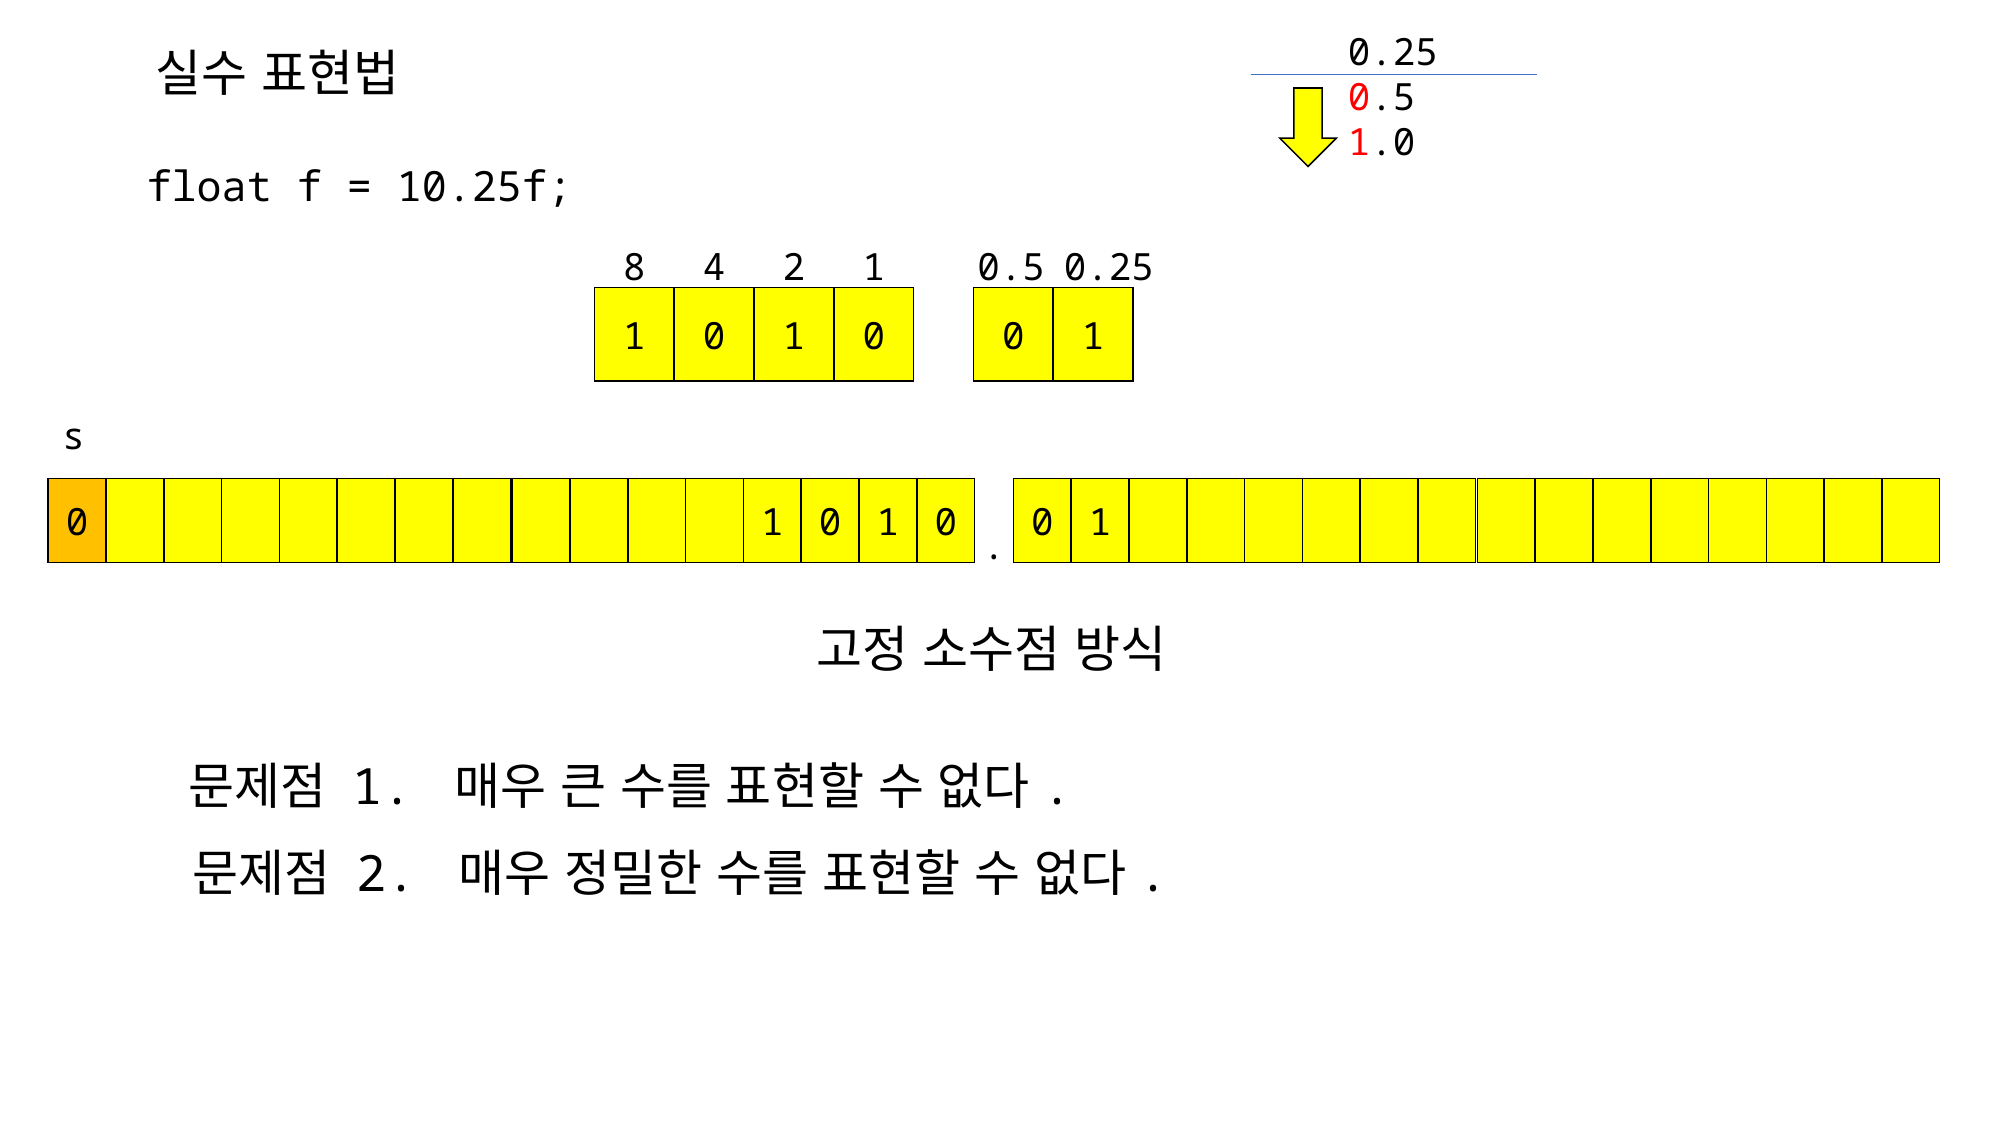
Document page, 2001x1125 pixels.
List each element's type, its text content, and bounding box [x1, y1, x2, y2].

text_box [1359, 478, 1417, 563]
text_box 4 [673, 217, 753, 313]
text_box [1301, 478, 1359, 563]
text_box [1592, 478, 1650, 563]
text_box [511, 478, 569, 563]
text_box float f = 10.25f; [131, 152, 587, 218]
text_box 0 [800, 478, 858, 563]
text_box [221, 478, 278, 563]
text_box [1650, 478, 1708, 563]
text_box [569, 478, 627, 563]
text_box 문제점 1. 매우 큰 수를 표현할 수 없다. [173, 746, 1088, 822]
text_box s [47, 404, 100, 465]
text_box [1881, 478, 1941, 563]
text_box [163, 478, 221, 563]
text_box [1128, 478, 1186, 563]
text_box 0 [916, 478, 976, 563]
text_box 2 [753, 217, 833, 313]
text_box 1 [593, 313, 673, 382]
text_box 실수 표현법 [140, 34, 415, 110]
text_box 0.5 [961, 217, 1040, 313]
text_box [1708, 478, 1765, 563]
text_box [1417, 478, 1476, 563]
text_box [1277, 86, 1339, 168]
text_box 0 [47, 478, 105, 563]
text_box 1 [833, 217, 915, 313]
text_box 문제점 2. 매우 정밀한 수를 표현할 수 없다. [177, 833, 1184, 909]
text_box 0.25 0.5 1.0 [1333, 20, 1453, 74]
text_box [278, 478, 336, 563]
text_box [1186, 478, 1244, 563]
text_box [336, 478, 394, 563]
text_box [1765, 478, 1823, 563]
text_box 0 [833, 313, 915, 382]
text_box 1 [1070, 478, 1128, 563]
text_box 1 [858, 478, 916, 563]
text_box . [967, 514, 1020, 575]
text_box 고정 소수점 방식 [802, 610, 1182, 685]
text_box 1 [1052, 313, 1134, 382]
text_box 1 [753, 313, 833, 382]
text_box 0 [972, 313, 1052, 382]
text_box [1823, 478, 1881, 563]
text_box [1244, 478, 1301, 563]
text_box 0.25 0.5 1.0 [1333, 75, 1453, 171]
text_box 0 [1012, 478, 1070, 563]
text_box [452, 478, 511, 563]
text_box 0.25 [1040, 217, 1177, 313]
text_box [394, 478, 452, 563]
text_box [1476, 478, 1534, 563]
text_box 8 [593, 217, 673, 313]
text_box [105, 478, 163, 563]
text_box 1 [742, 478, 800, 563]
text_box 0 [673, 313, 753, 382]
text_box [1534, 478, 1592, 563]
text_box [627, 478, 685, 563]
text_box [685, 478, 742, 563]
